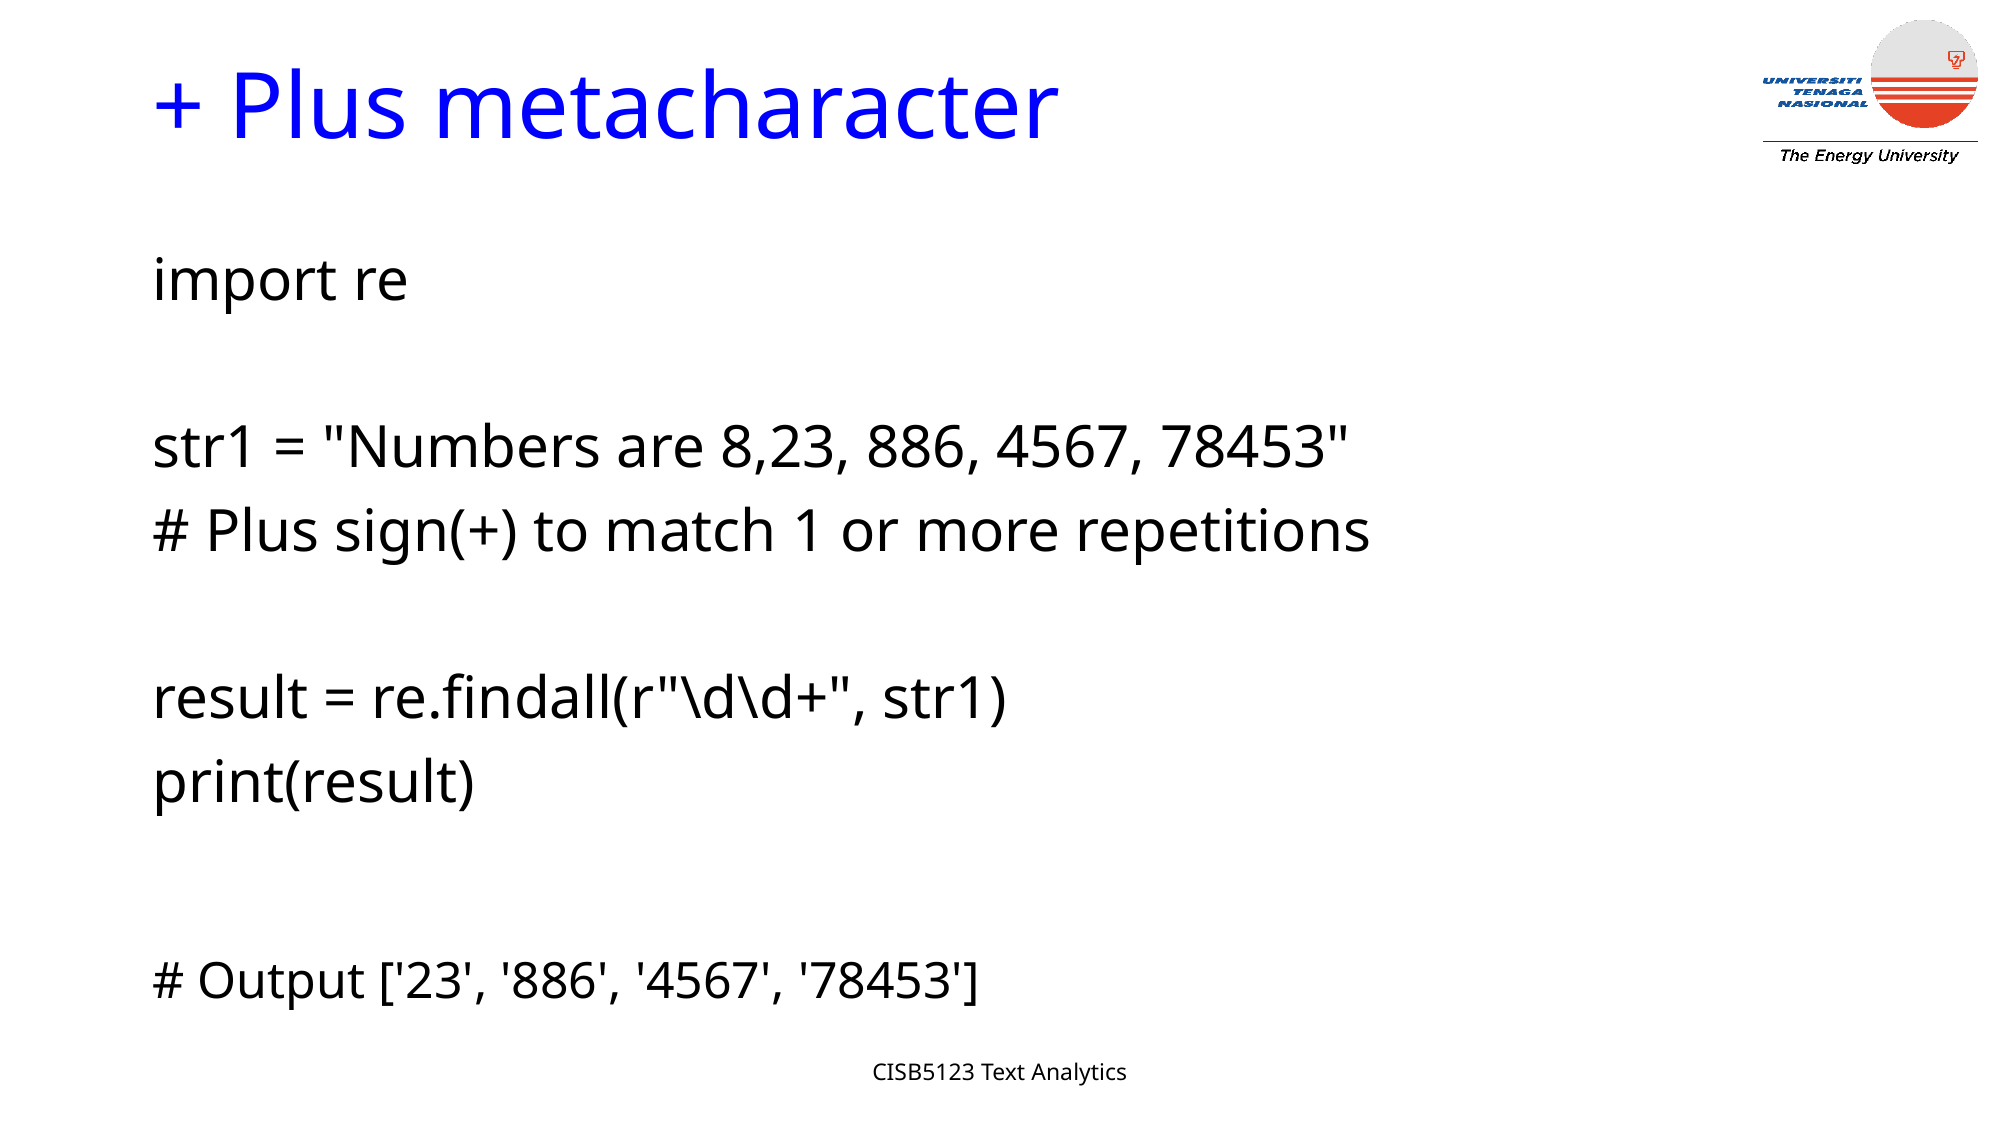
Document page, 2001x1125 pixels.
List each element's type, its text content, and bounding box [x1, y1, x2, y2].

title + Plus metacharacter [137, 0, 1863, 218]
text_box # Output ['23', '886', '4567', '78453'] [137, 941, 1234, 1061]
picture [1863, 0, 2000, 184]
list import re str1 = "Numbers are 8,23, 886, 4567, 78453" # Plus sign(+) to match 1 or more repetitions result = re.findall(r"\d\d+", str1) print(result) [137, 242, 1863, 893]
footer CISB5123 Text Analytics [662, 1042, 1338, 1103]
